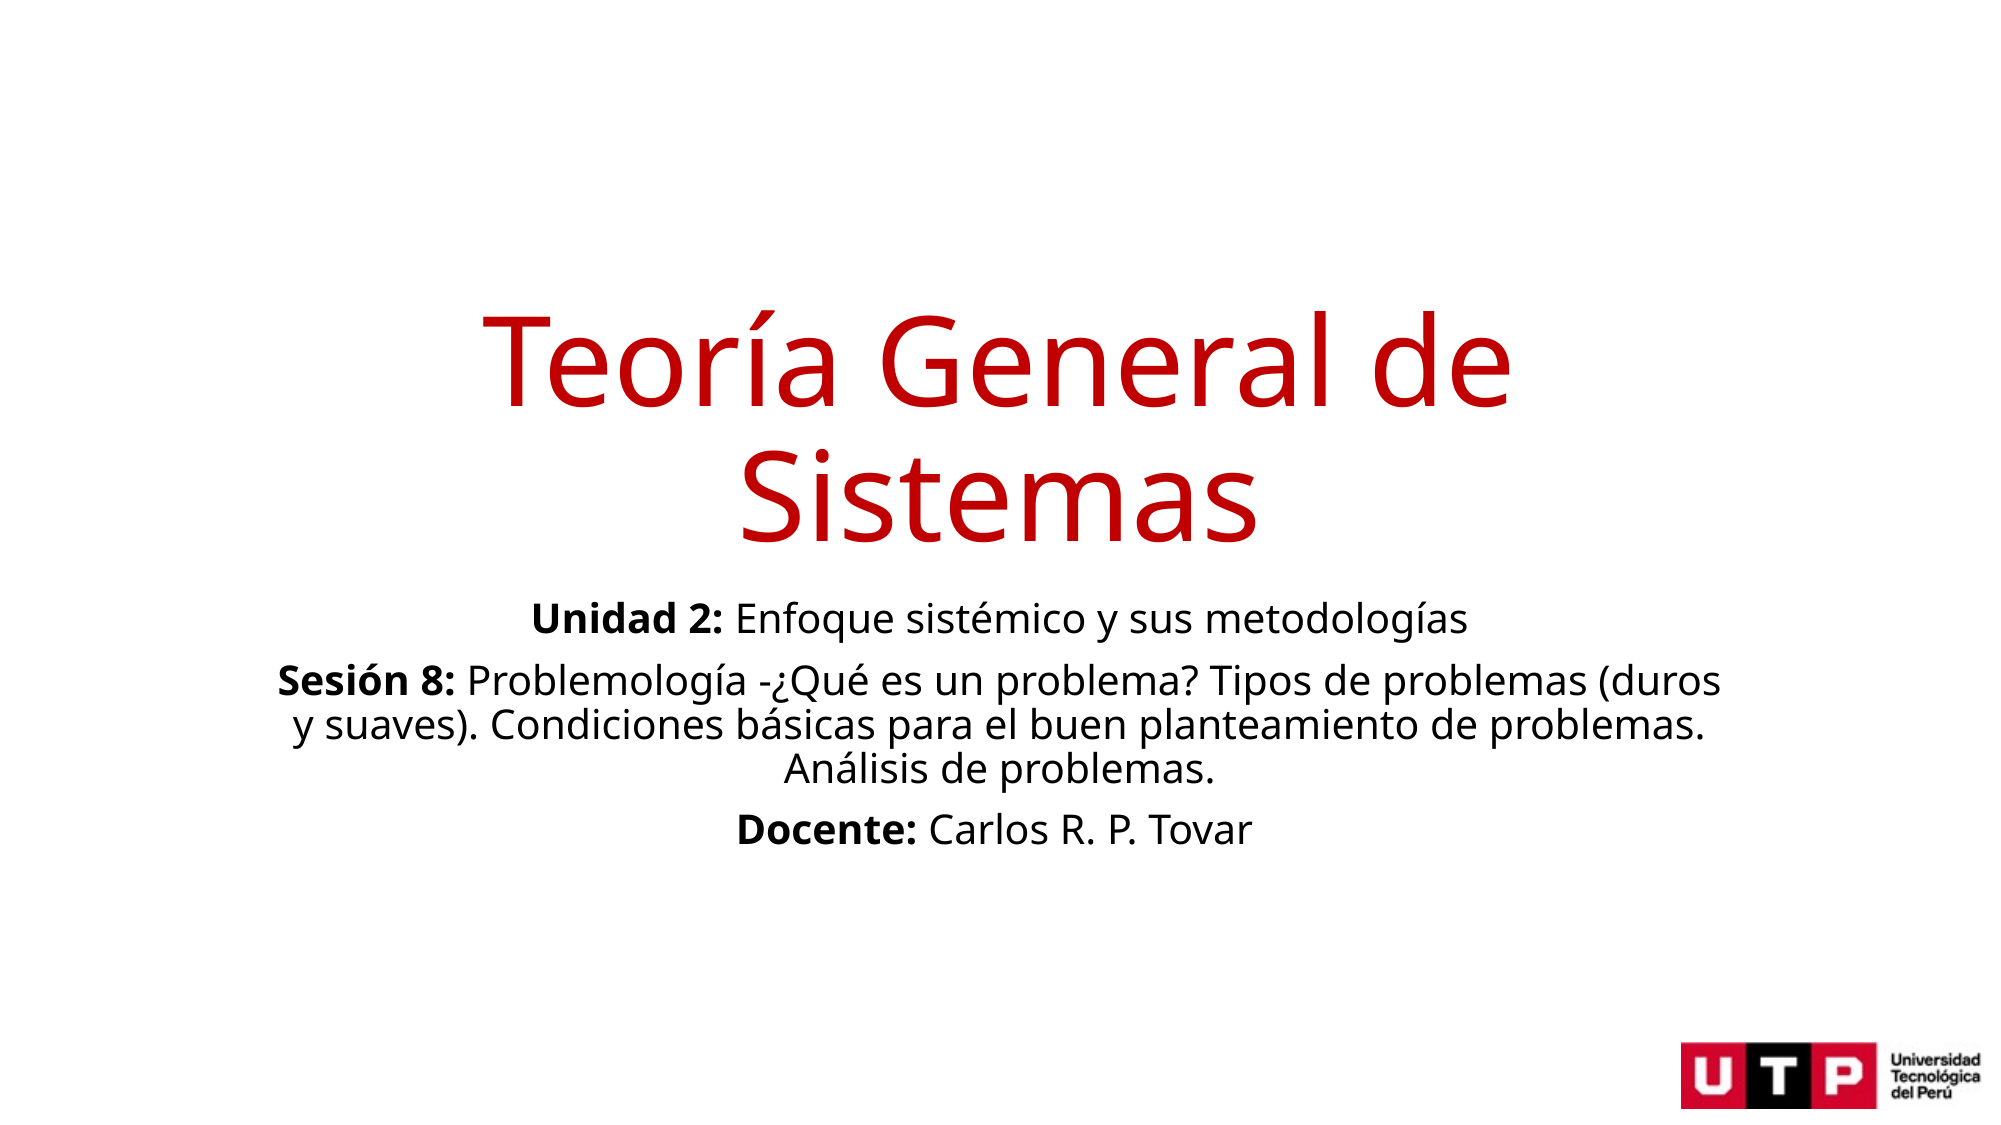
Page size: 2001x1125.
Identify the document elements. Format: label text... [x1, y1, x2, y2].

title Teoría General de Sistemas [249, 184, 1750, 576]
picture [1680, 1042, 2000, 1109]
subtitle Unidad 2: Enfoque sistémico y sus metodologías Sesión 8: Problemología -¿Qué es un problema? Tipos de problemas (duros y suaves). Condiciones básicas para el buen planteamiento de problemas. Análisis de problemas. Docente: Carlos R. P. Tovar [249, 590, 1750, 863]
